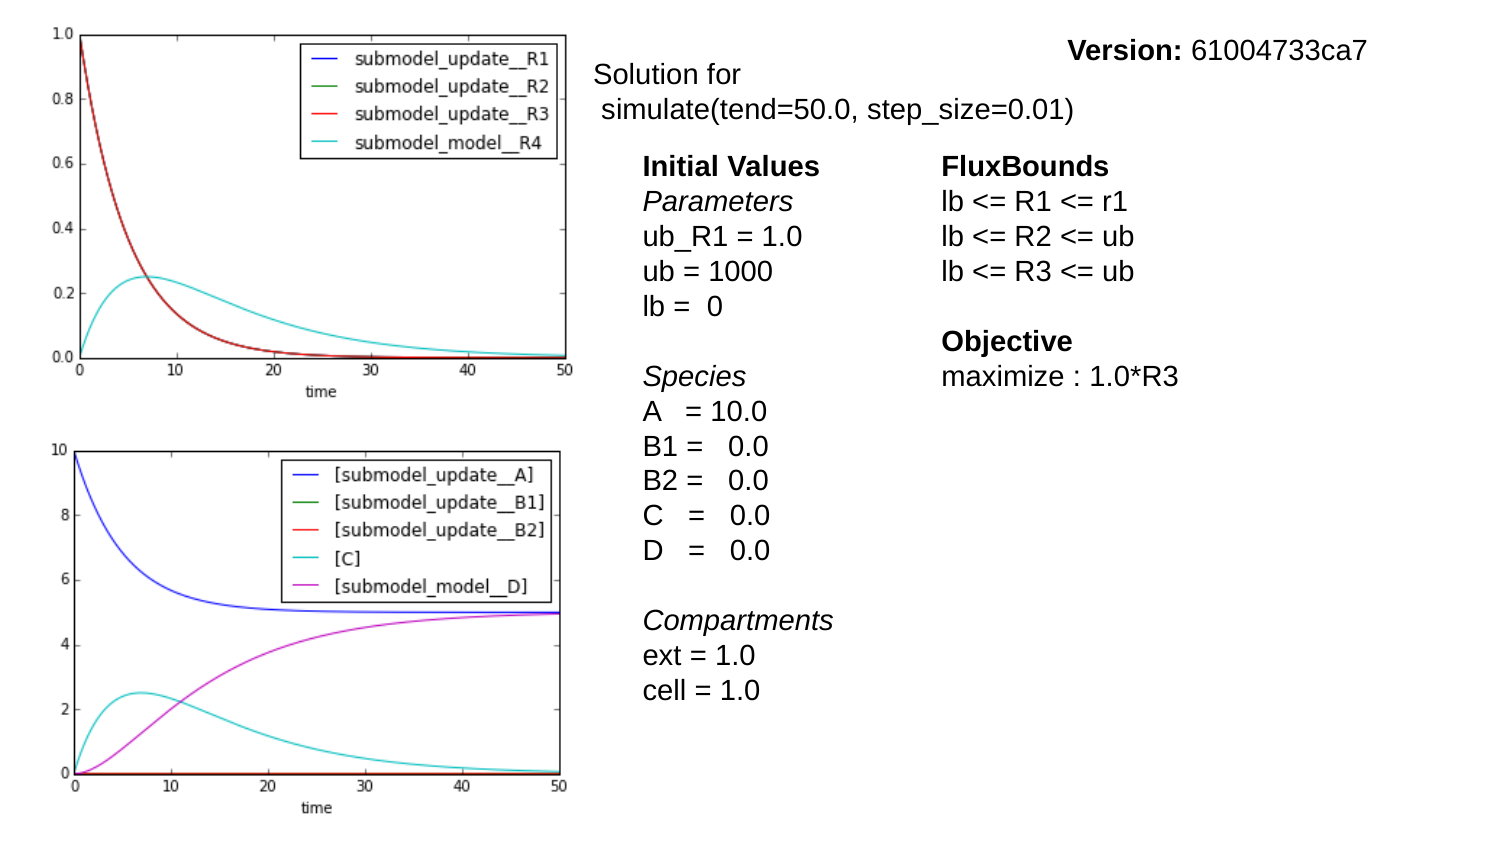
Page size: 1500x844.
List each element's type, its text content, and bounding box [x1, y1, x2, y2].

text_box Initial Values Parameters ub_R1 = 1.0 ub = 1000 lb = 0 Species A = 10.0 B1 = 0.0 B2 = 0.0 C = 0.0 D = 0.0 Compartments ext = 1.0 cell = 1.0 [627, 132, 926, 299]
text_box Version: 61004733ca7 [1052, 16, 1478, 184]
text_box FluxBounds lb <= R1 <= r1 lb <= R2 <= ub lb <= R3 <= ub Objective maximize : 1.0*R3 [926, 132, 1352, 299]
text_box Solution for simulate(tend=50.0, step_size=0.01) [604, 40, 1052, 187]
picture [44, 16, 600, 828]
